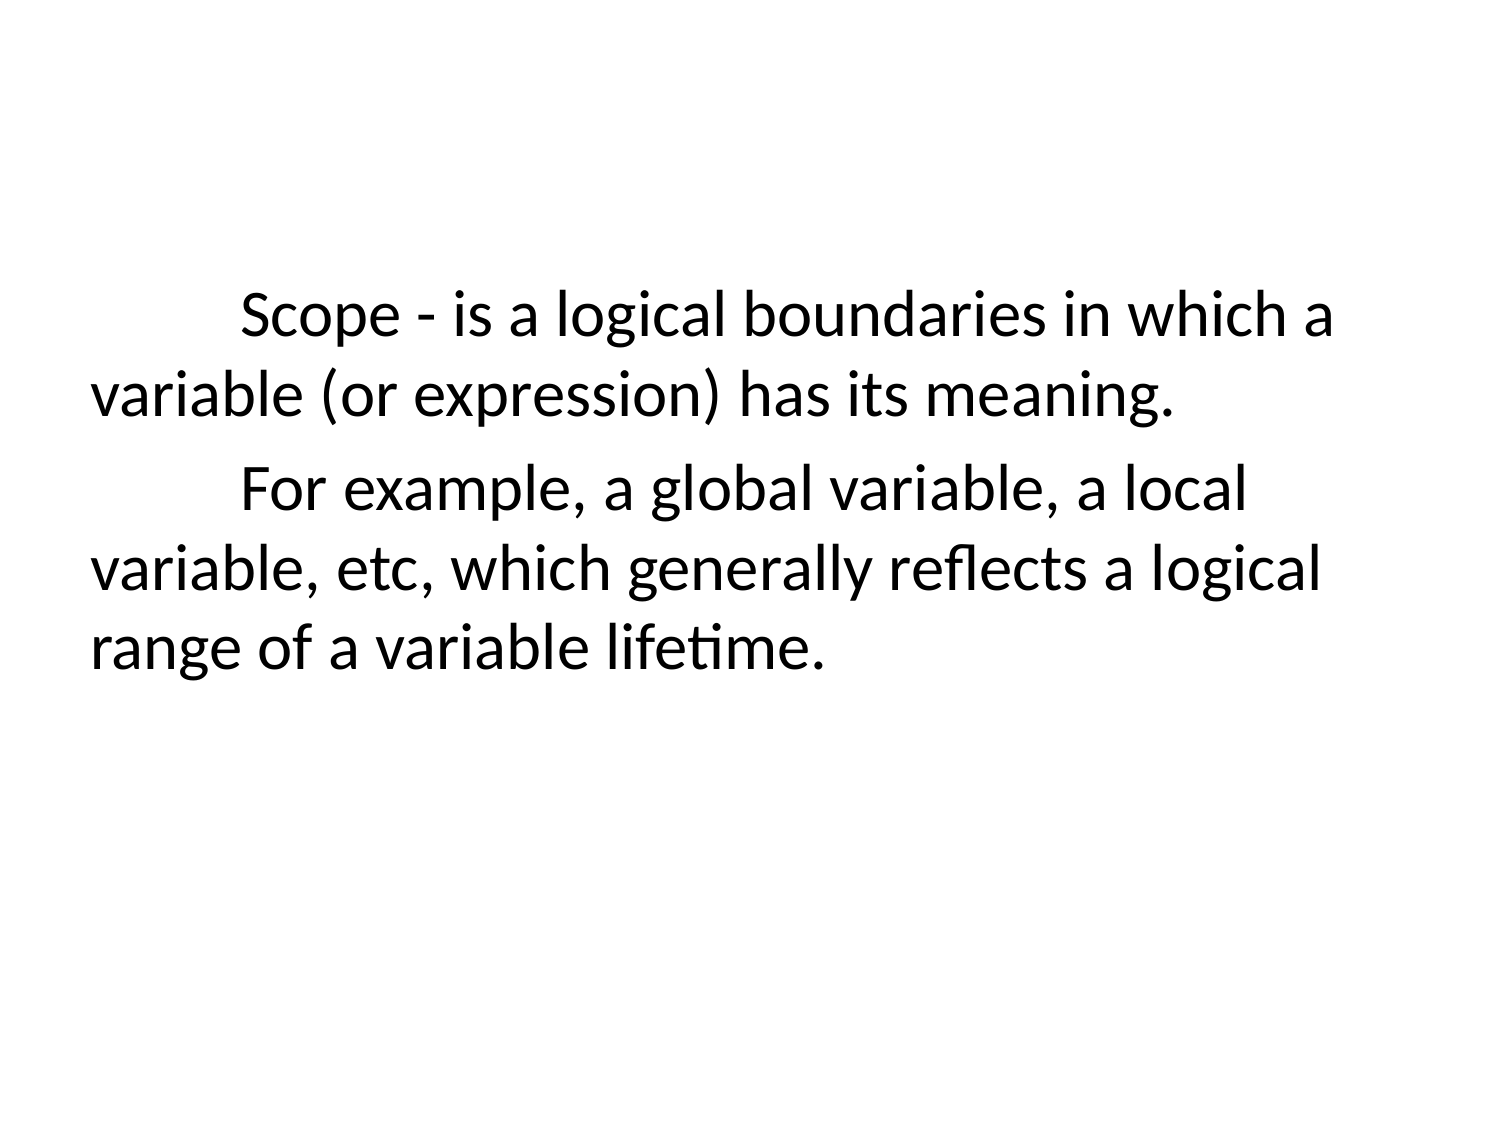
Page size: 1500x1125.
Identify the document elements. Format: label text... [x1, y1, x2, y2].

list Scope - is a logical boundaries in which a variable (or expression) has its meaning. For example, a global variable, a local variable, etc, which generally reflects a logical range of a variable lifetime. [75, 262, 1425, 1005]
